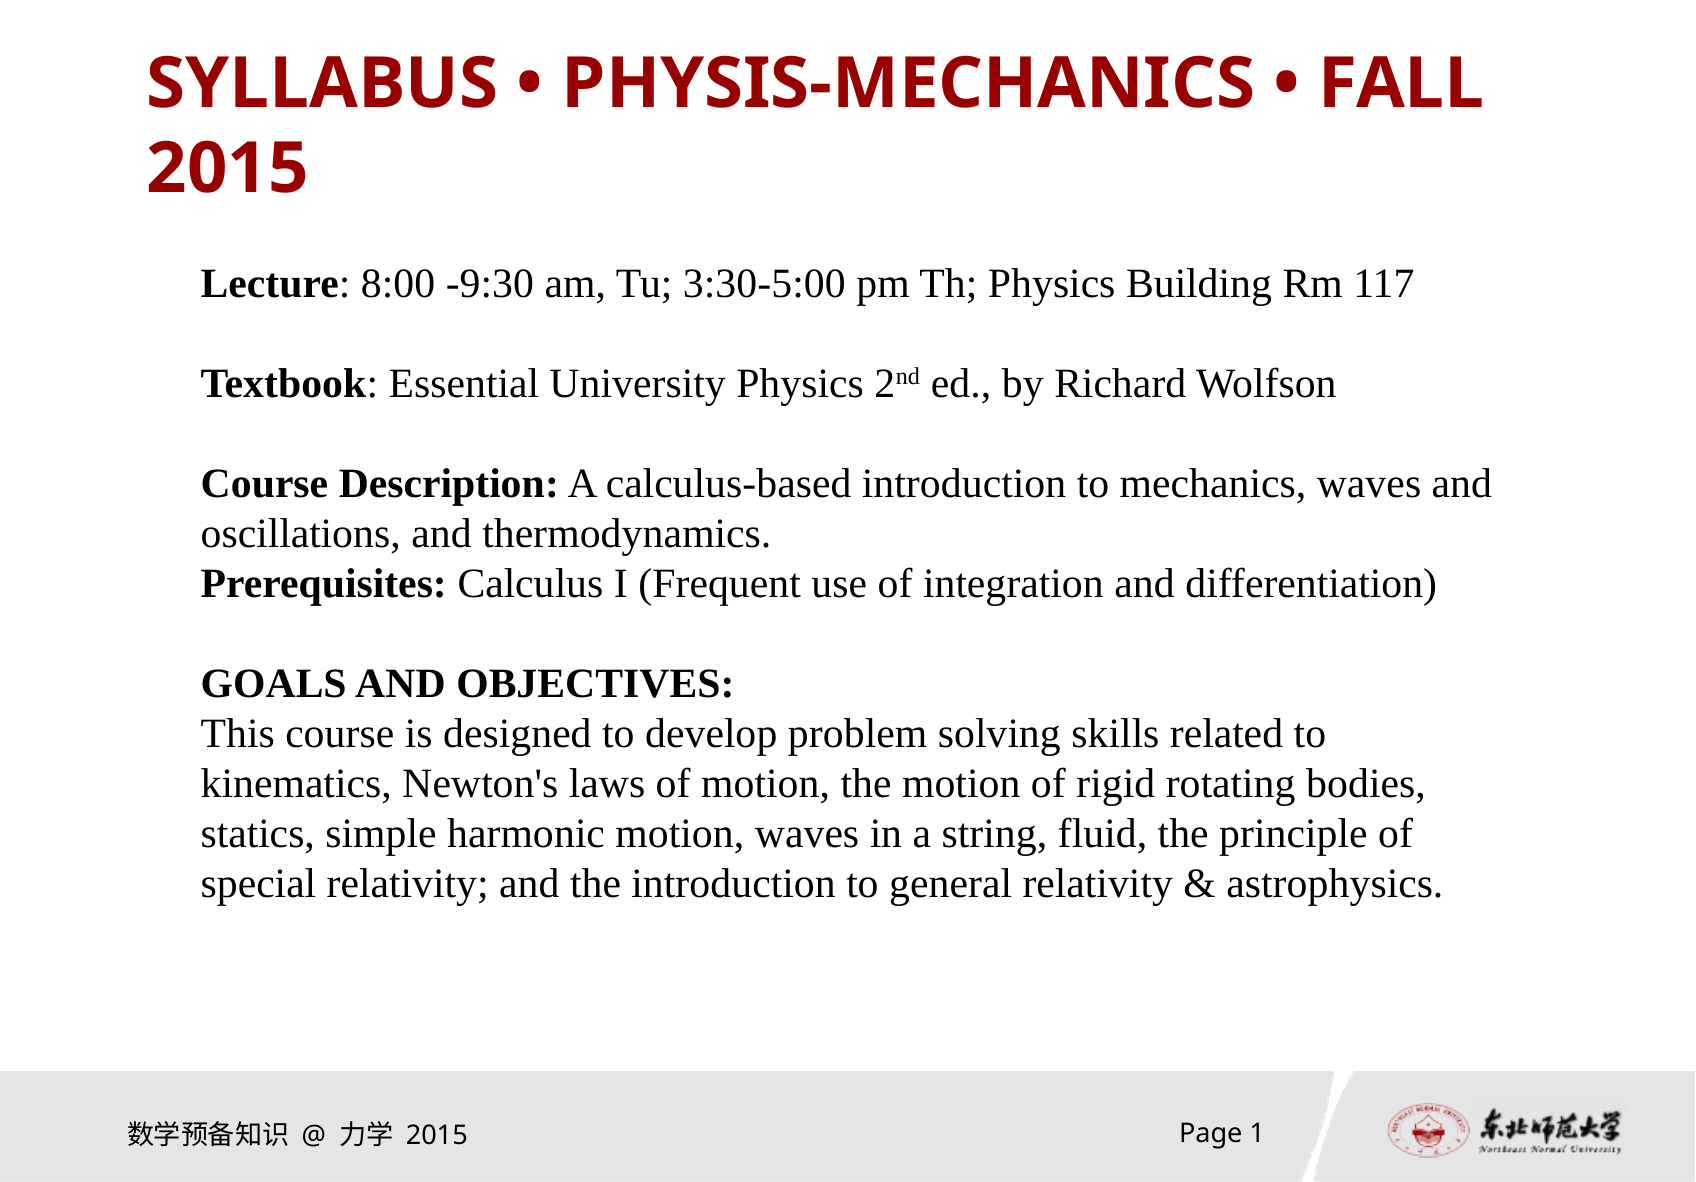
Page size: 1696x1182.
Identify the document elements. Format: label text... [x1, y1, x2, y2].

text_box Lecture: 8:00 -9:30 am, Tu; 3:30-5:00 pm Th; Physics Building Rm 117 Textbook: Essential University Physics 2nd ed., by Richard Wolfson Course Description: A calculus-based introduction to mechanics, waves and oscillations, and thermodynamics. Prerequisites: Calculus I (Frequent use of integration and differentiation) GOALS AND OBJECTIVES: This course is designed to develop problem solving skills related to kinematics, Newton's laws of motion, the motion of rigid rotating bodies, statics, simple harmonic motion, waves in a string, fluid, the principle of special relativity; and the introduction to general relativity & astrophysics. [185, 248, 1521, 914]
picture [0, 1071, 1695, 1182]
title SYLLABUS • PHYSIS-MECHANICS • FALL 2015 [132, 47, 1568, 198]
slide_number Page 1 [1179, 1117, 1568, 1182]
